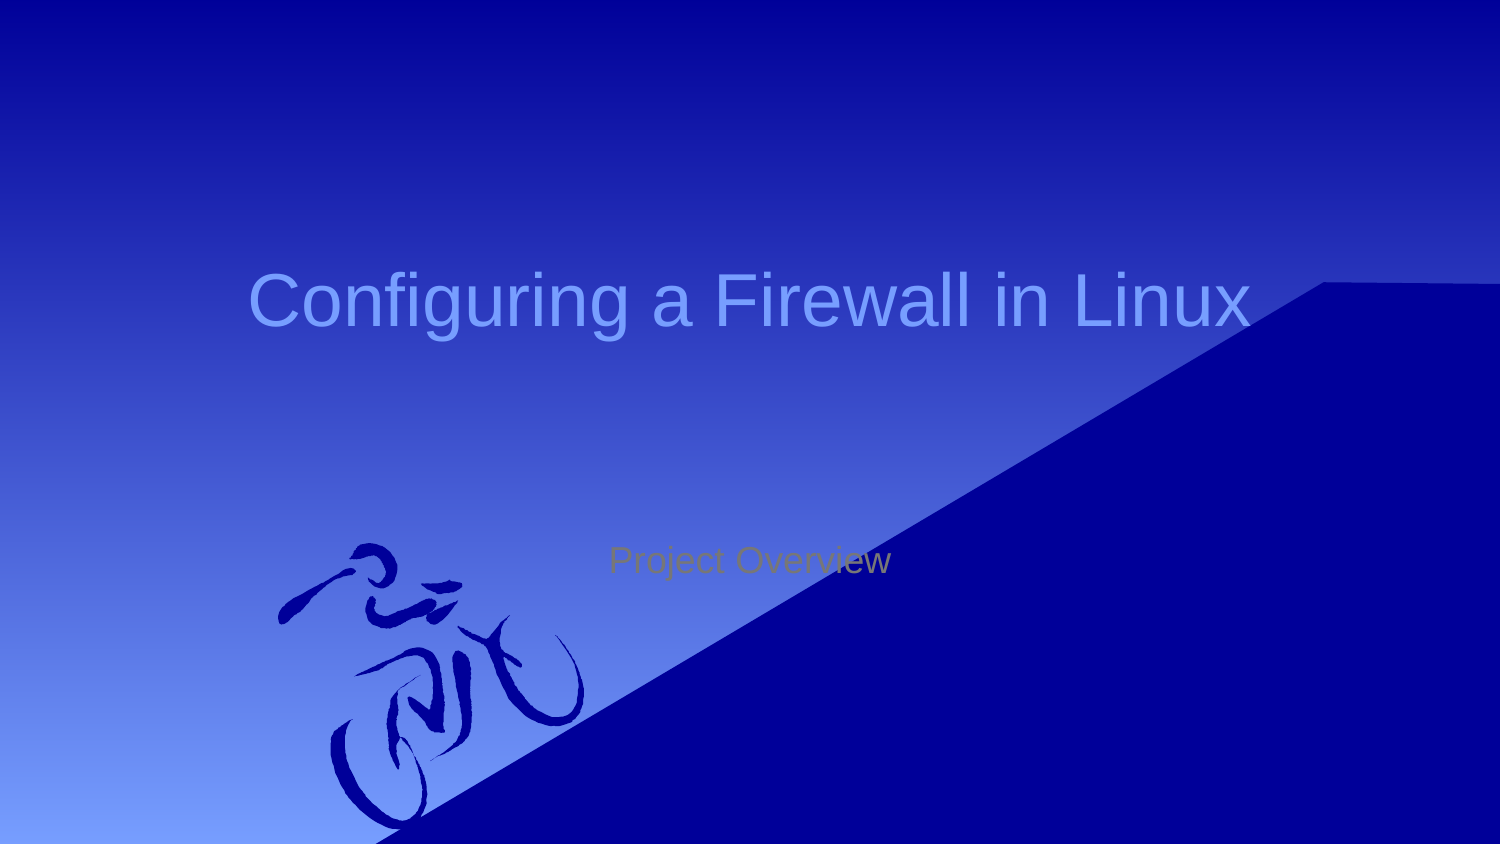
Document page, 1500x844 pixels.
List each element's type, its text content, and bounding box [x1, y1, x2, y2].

title Configuring a Firewall in Linux [109, 162, 1391, 447]
subtitle Project Overview [109, 520, 1391, 652]
